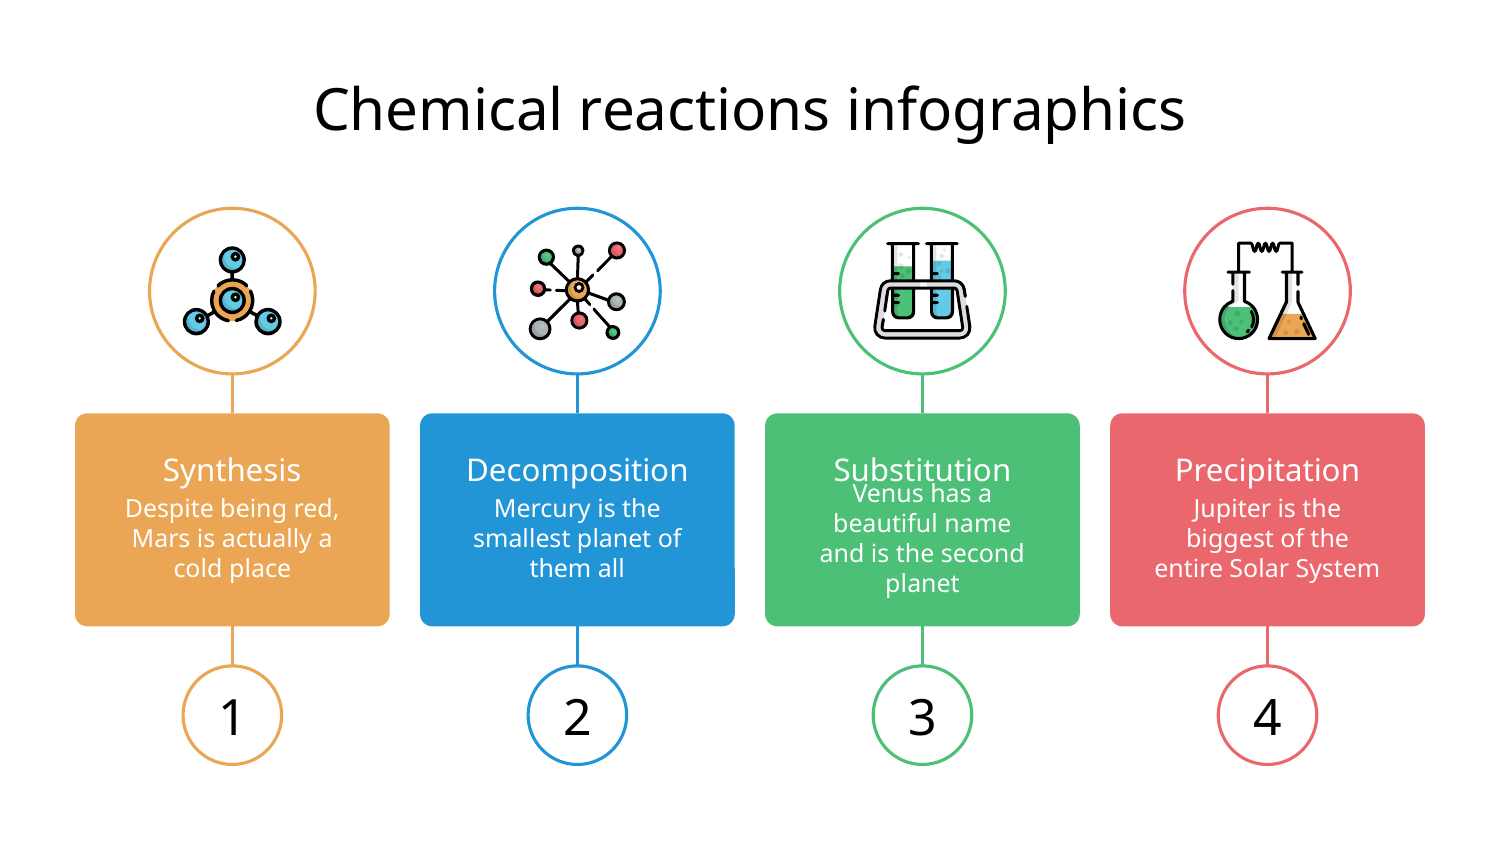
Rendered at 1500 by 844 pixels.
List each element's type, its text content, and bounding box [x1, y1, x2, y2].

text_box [102, 447, 363, 593]
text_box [1137, 447, 1398, 593]
text_box 1 [183, 666, 282, 765]
text_box [149, 208, 316, 374]
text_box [182, 246, 282, 336]
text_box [447, 447, 708, 593]
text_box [792, 447, 1053, 593]
text_box [765, 413, 1080, 627]
text_box 3 [873, 666, 972, 765]
text_box [494, 208, 661, 374]
text_box [75, 413, 390, 627]
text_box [872, 241, 973, 340]
text_box 4 [1218, 666, 1317, 765]
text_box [1217, 241, 1318, 341]
text_box 2 [528, 666, 627, 765]
text_box [839, 208, 1006, 374]
text_box [1110, 413, 1425, 627]
text_box [420, 413, 735, 627]
text_box [1184, 208, 1351, 374]
title Chemical reactions infographics [51, 67, 1449, 147]
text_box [528, 241, 627, 341]
